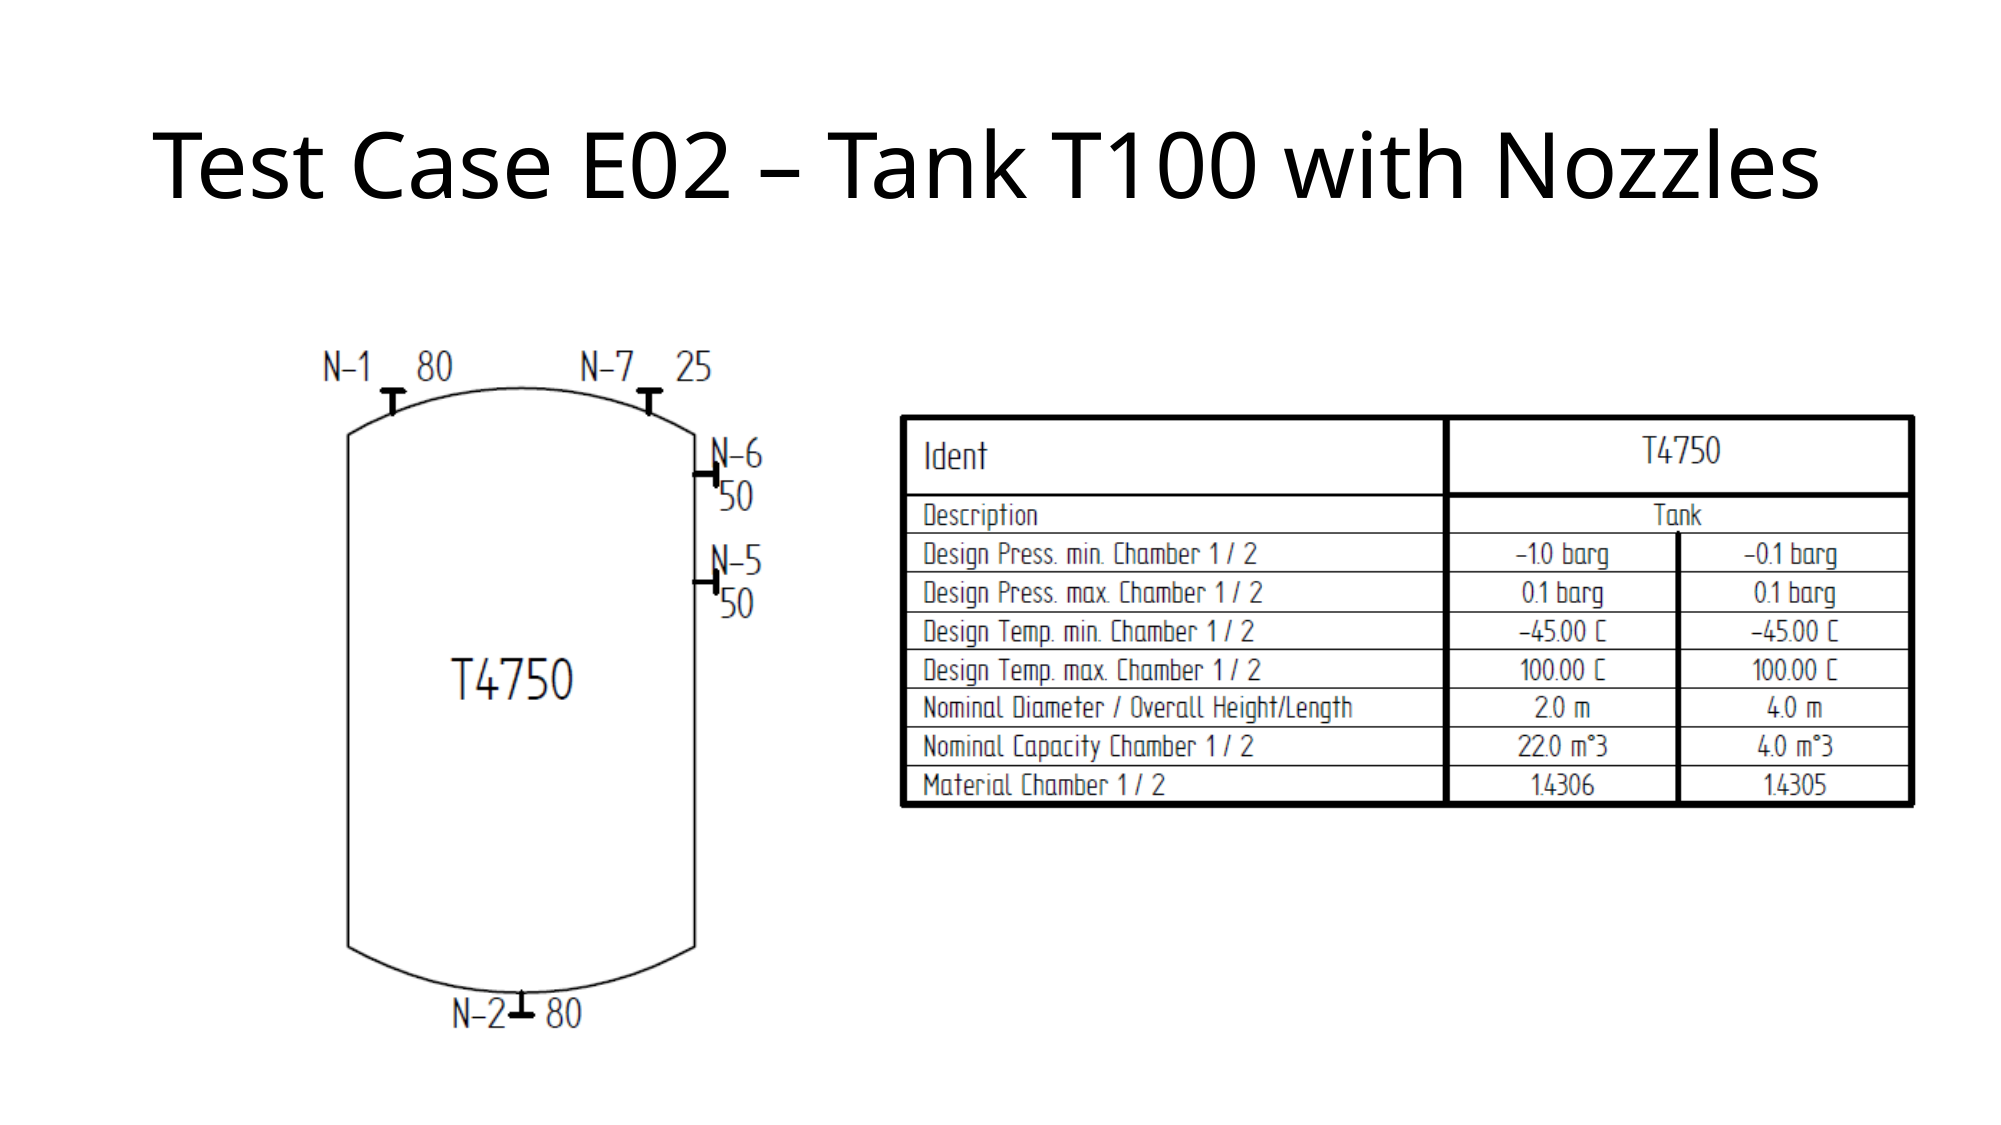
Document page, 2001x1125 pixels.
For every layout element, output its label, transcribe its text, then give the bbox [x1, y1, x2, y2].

title Test Case E02 – Tank T100 with Nozzles [137, 59, 1863, 278]
picture [880, 376, 1947, 824]
picture [233, 234, 824, 1073]
